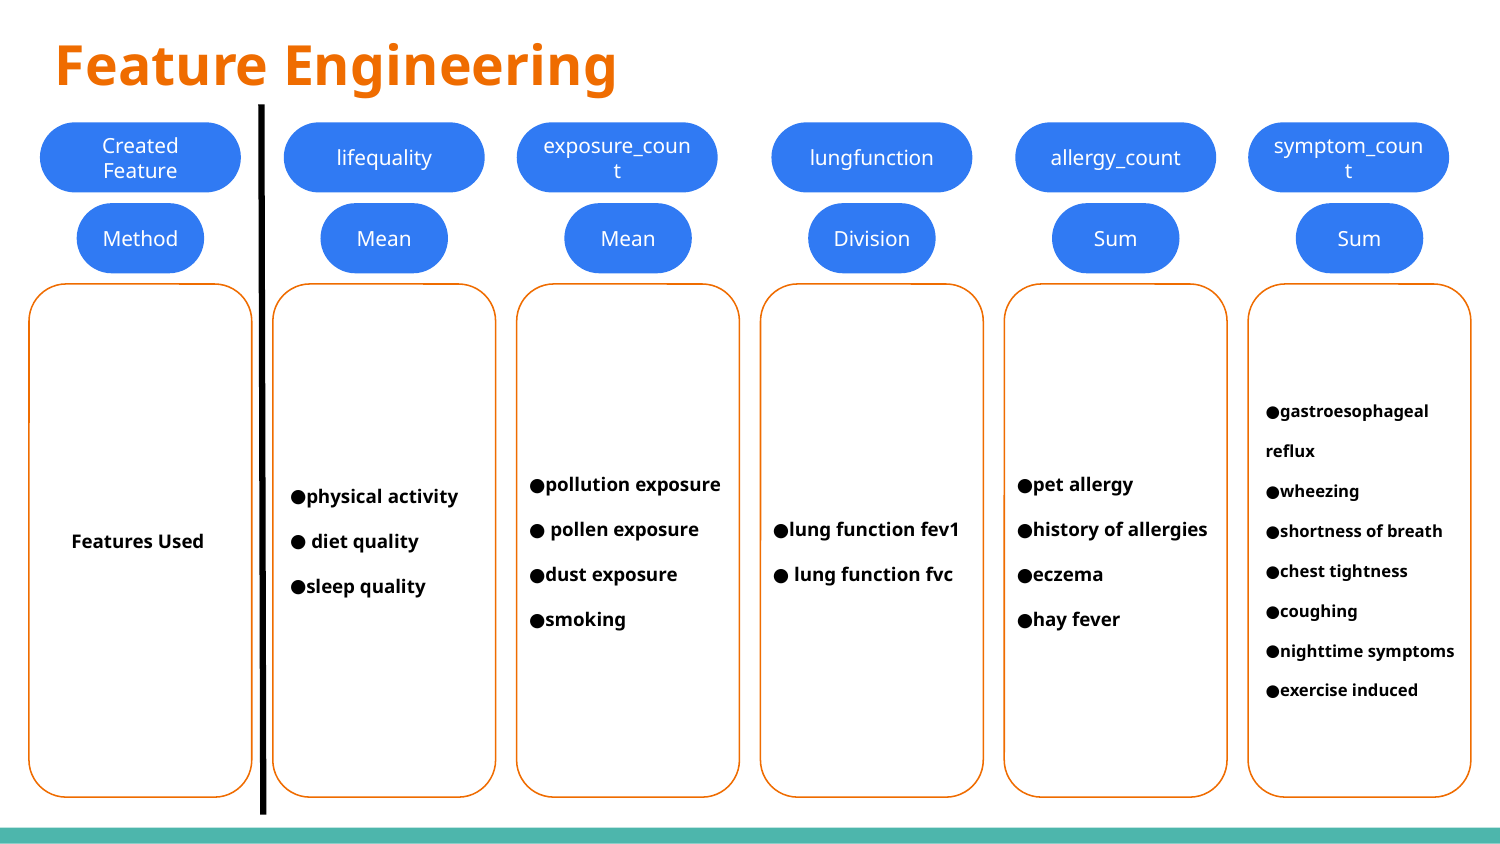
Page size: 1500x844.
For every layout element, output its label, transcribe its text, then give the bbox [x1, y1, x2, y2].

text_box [516, 122, 718, 274]
text_box pollution exposure pollen exposure dust exposure smoking [514, 283, 737, 798]
text_box gastroesophageal reflux wheezing shortness of breath chest tightness coughing nighttime symptoms exercise induced [1250, 283, 1474, 798]
text_box pet allergy history of allergies eczema hay fever [1001, 283, 1225, 798]
text_box physical activity diet quality sleep quality [275, 283, 498, 798]
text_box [771, 122, 973, 274]
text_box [39, 122, 242, 274]
text_box Features Used [26, 283, 250, 798]
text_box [1247, 122, 1450, 274]
title Feature Engineering [39, 14, 1438, 112]
text_box lung function fev1 lung function fvc [757, 283, 981, 798]
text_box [1015, 122, 1217, 274]
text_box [283, 122, 485, 274]
